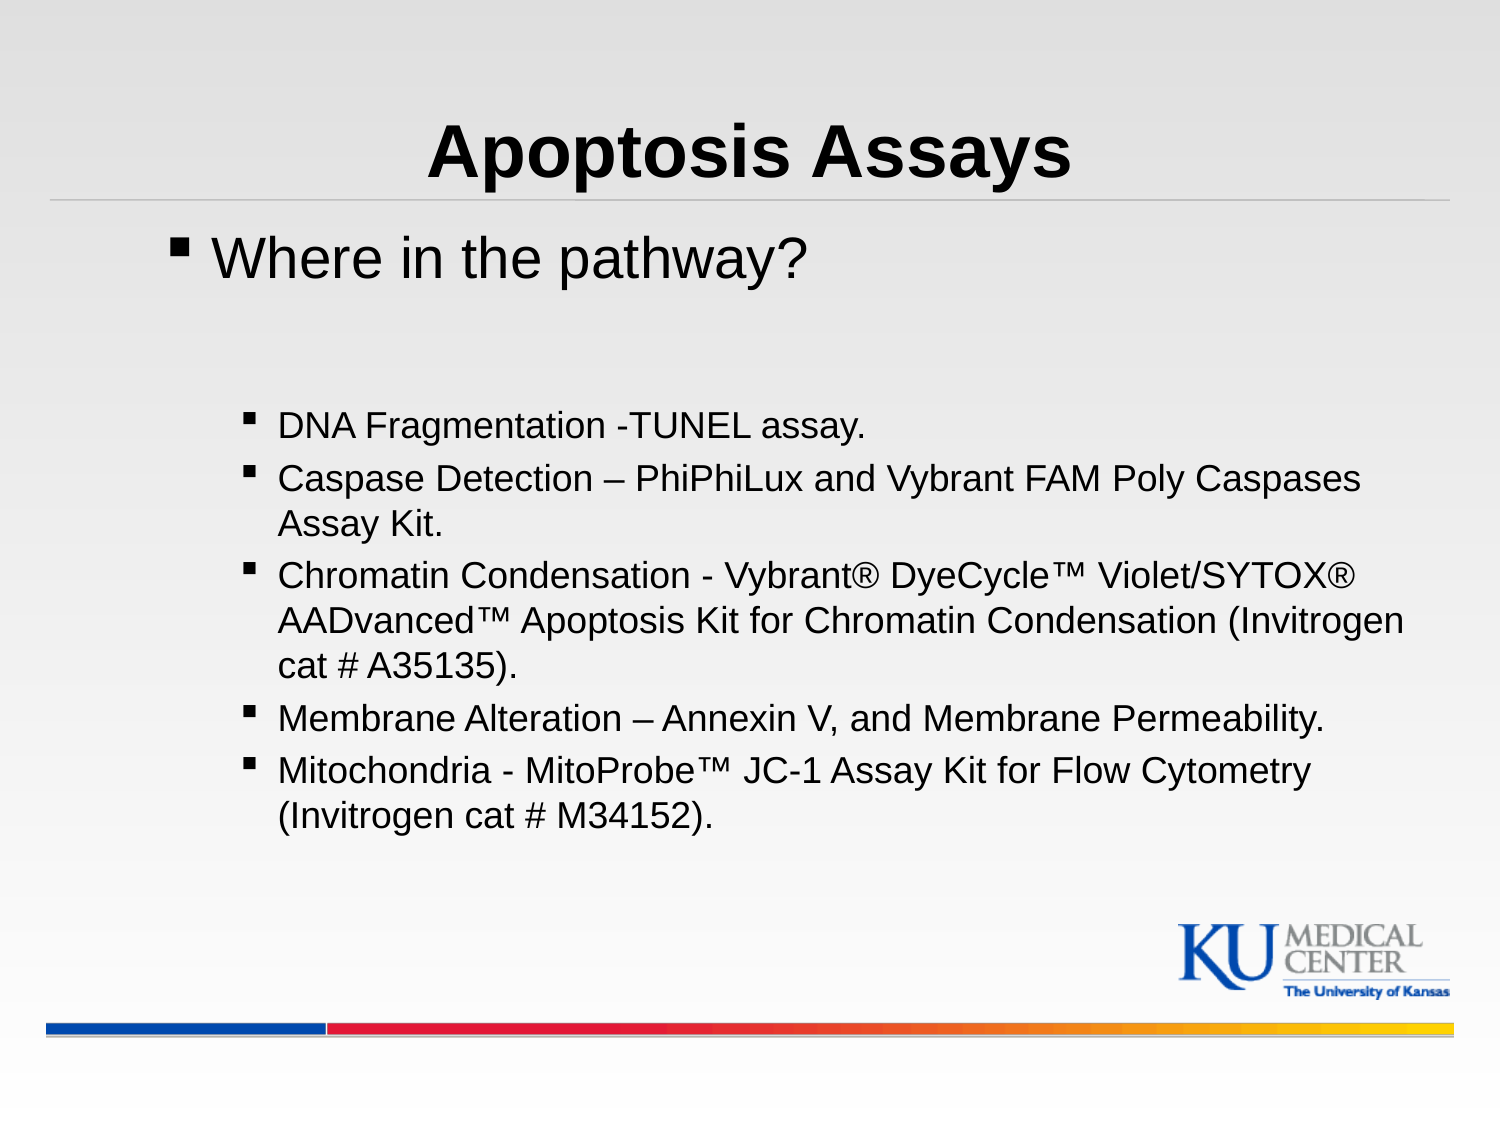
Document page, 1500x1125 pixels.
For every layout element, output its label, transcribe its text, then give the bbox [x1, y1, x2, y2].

list Where in the pathway? DNA Fragmentation -TUNEL assay. Caspase Detection – PhiPhiLux and Vybrant FAM Poly Caspases Assay Kit. Chromatin Condensation - Vybrant® DyeCycle™ Violet/SYTOX® AADvanced™ Apoptosis Kit for Chromatin Condensation (Invitrogen cat # A35135). Membrane Alteration – Annexin V, and Membrane Permeability. Mitochondria - MitoProbe™ JC-1 Assay Kit for Flow Cytometry (Invitrogen cat # M34152). [74, 212, 1426, 888]
picture [46, 1017, 1454, 1038]
picture [1178, 924, 1450, 1000]
title Apoptosis Assays [74, 44, 1426, 201]
